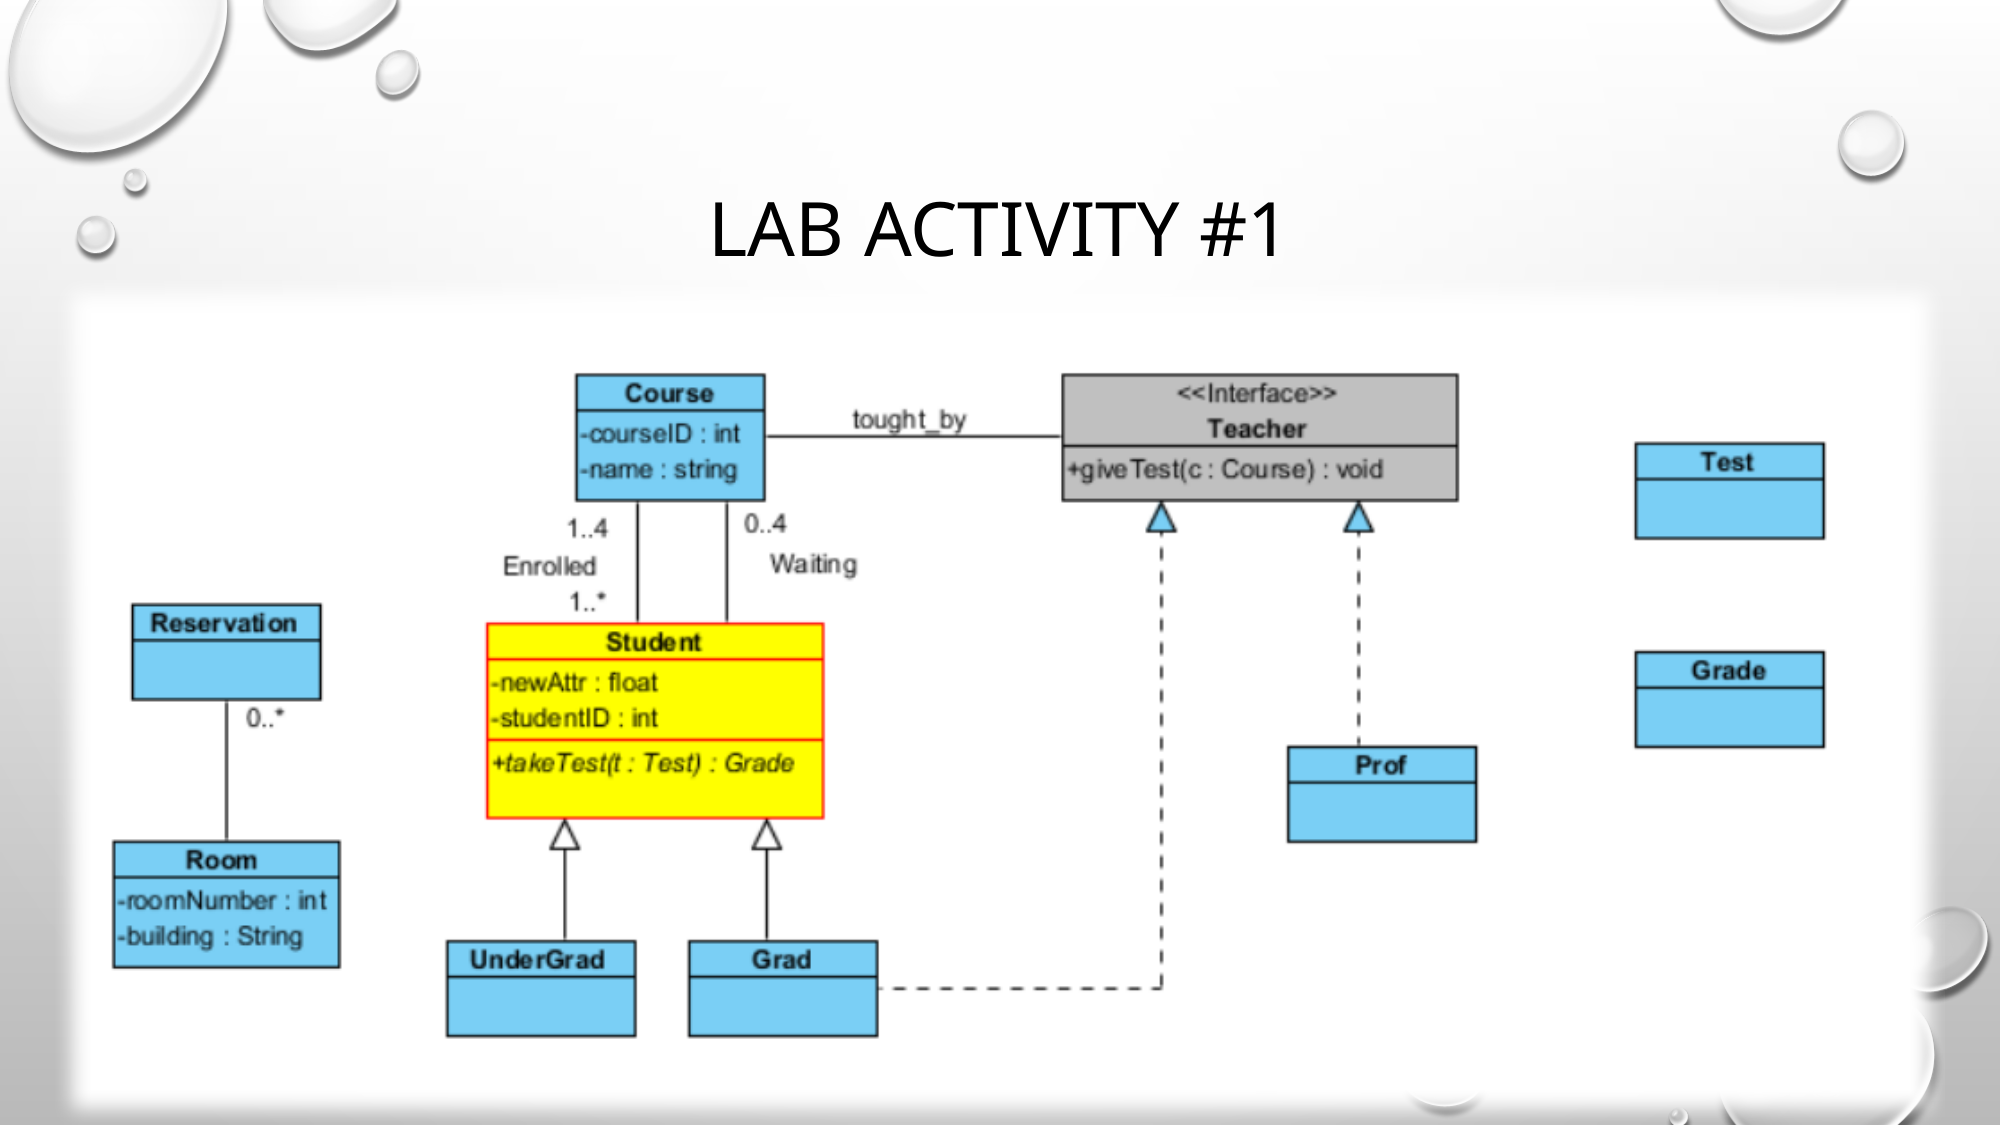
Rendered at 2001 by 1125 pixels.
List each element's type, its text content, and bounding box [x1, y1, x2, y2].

title Lab activity #1 [149, 101, 1851, 274]
picture [0, 0, 2000, 1125]
